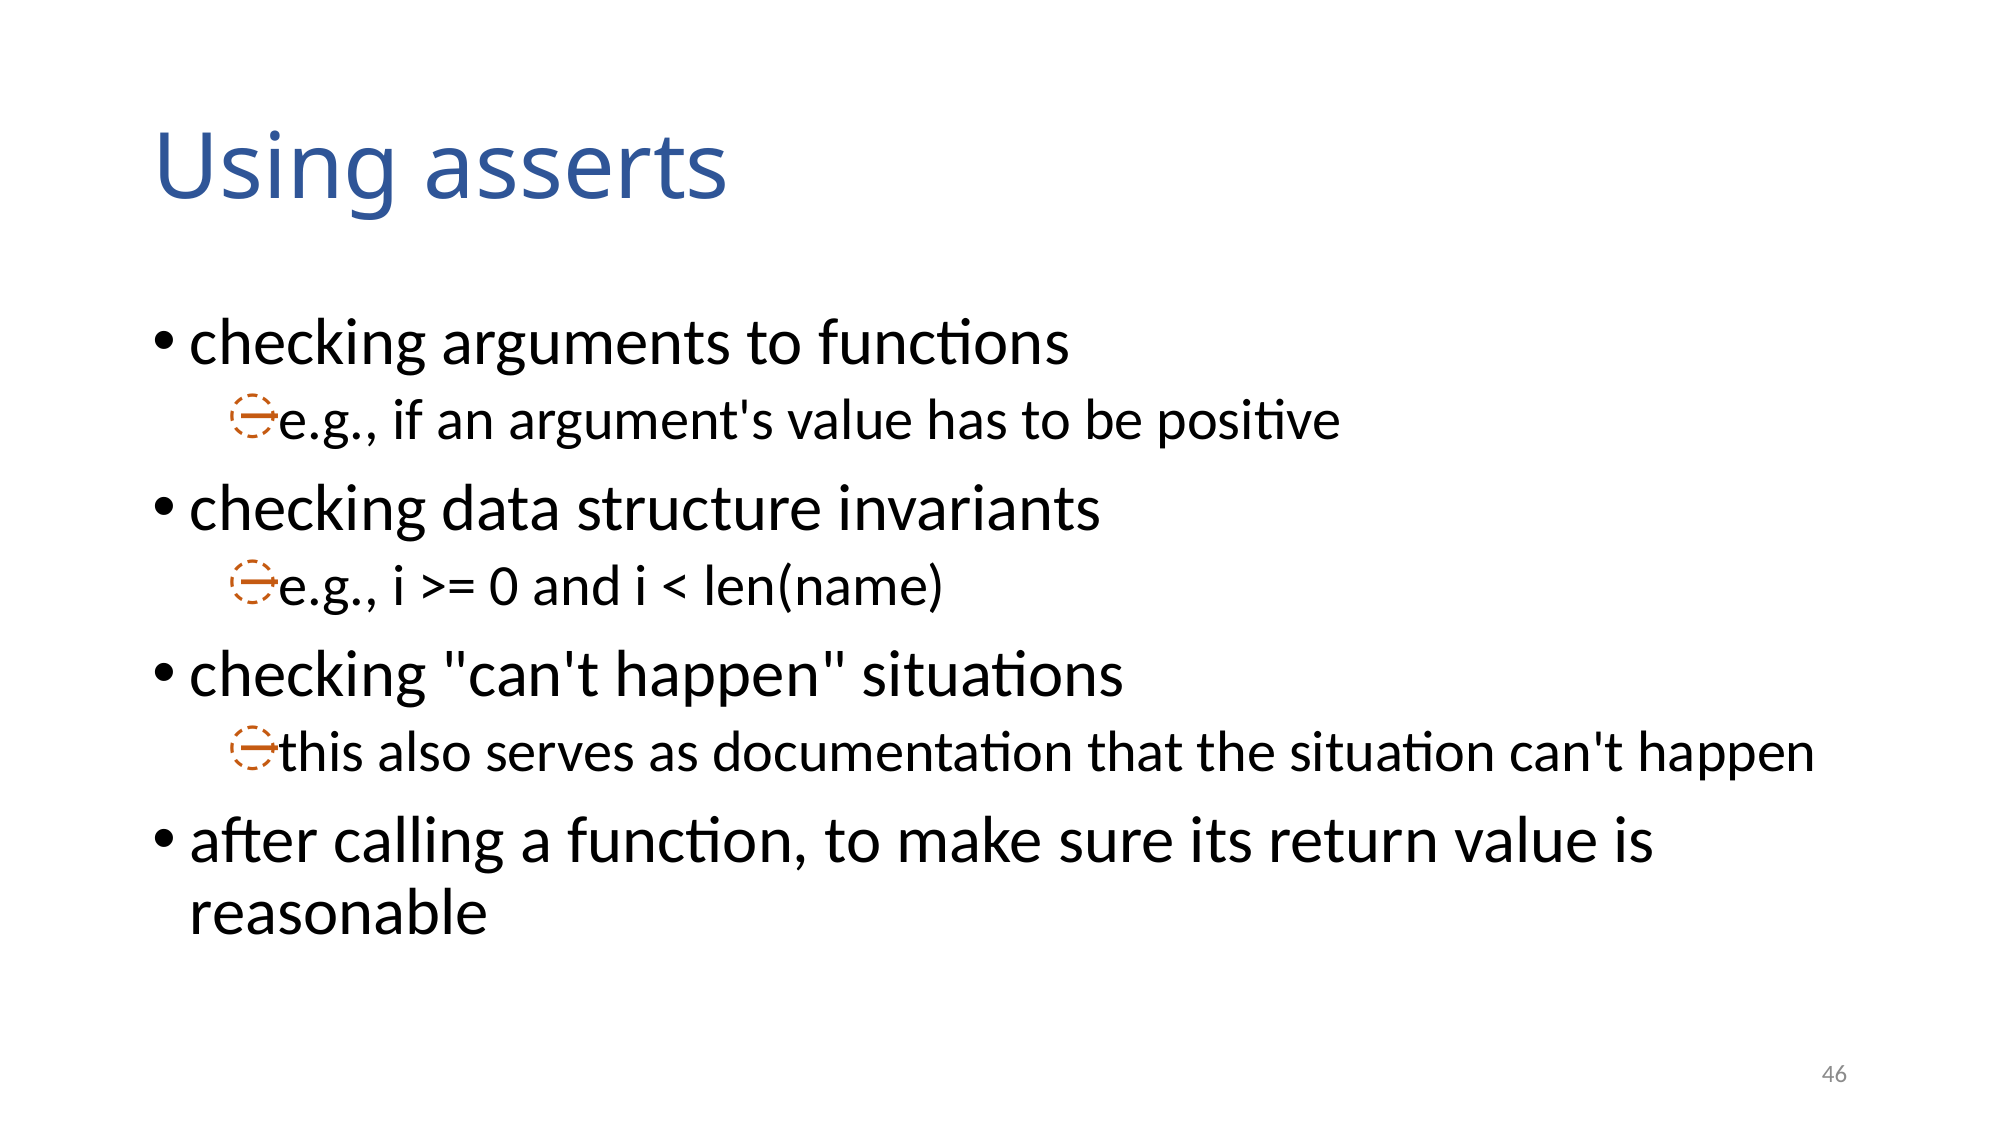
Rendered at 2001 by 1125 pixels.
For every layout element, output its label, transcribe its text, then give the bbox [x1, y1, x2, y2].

slide_number 46 [1412, 1042, 1863, 1103]
list checking arguments to functions e.g., if an argument's value has to be positive checking data structure invariants e.g., i >= 0 and i < len(name) checking "can't happen" situations this also serves as documentation that the situation can't happen after calling a function, to make sure its return value is reasonable [137, 299, 1863, 1014]
title Using asserts [137, 59, 1863, 278]
